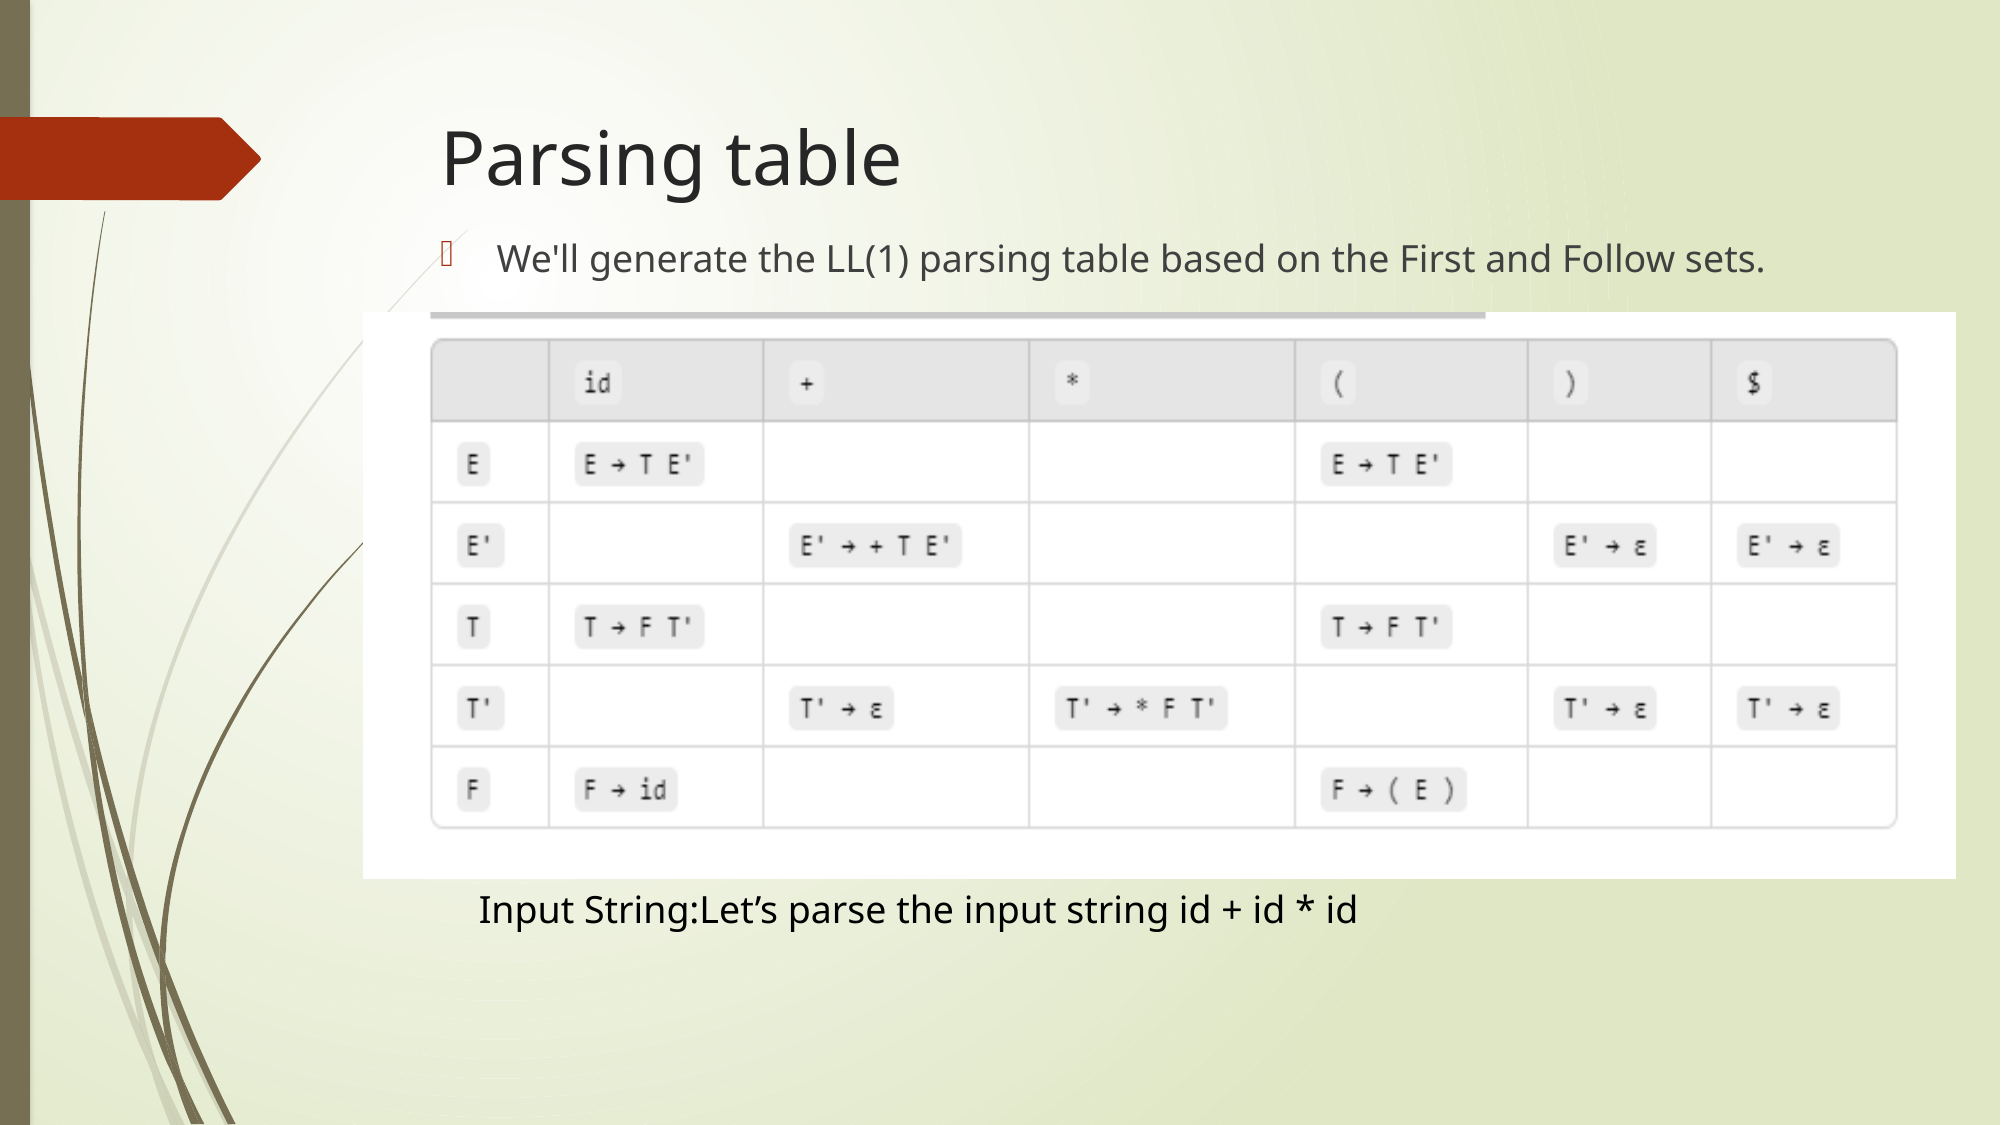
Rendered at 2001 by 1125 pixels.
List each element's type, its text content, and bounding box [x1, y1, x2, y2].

text_box Input String:Let’s parse the input string id + id * id [463, 890, 1644, 939]
list We'll generate the LL(1) parsing table based on the First and Follow sets. [425, 227, 1818, 312]
picture [363, 312, 1957, 879]
title Parsing table [425, 102, 1888, 312]
